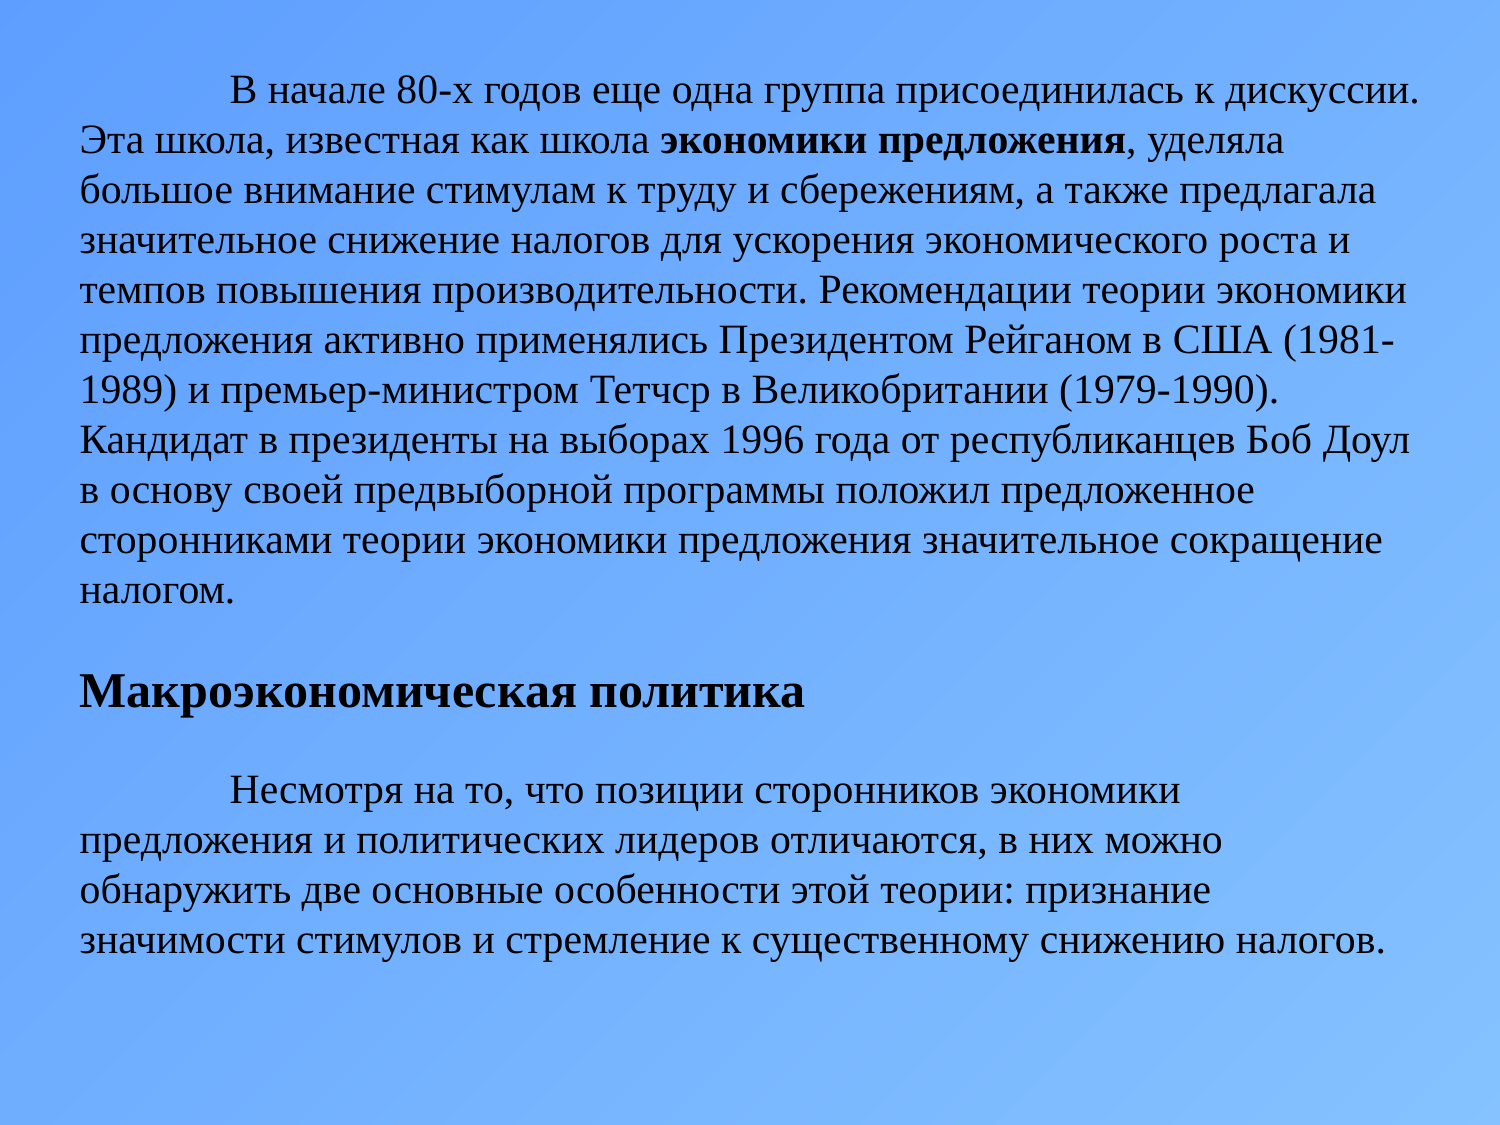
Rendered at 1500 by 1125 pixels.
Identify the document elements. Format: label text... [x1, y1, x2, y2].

text_box В начале 80-х годов еще одна группа присоединилась к дискуссии. Эта школа, известная как школа экономики предложения, уделяла большое внимание стимулам к труду и сбережениям, а также предлагала значительное снижение налогов для ускорения экономического роста и темпов повышения производительности. Рекомендации теории экономики предложения активно применялись Президентом Рейганом в США (1981-1989) и премьер-министром Тетчср в Великобритании (1979-1990). Кандидат в президенты на выборах 1996 года от республиканцев Боб Доул в основу своей предвыборной программы положил предложенное сторонниками теории экономики предложения значительное сокращение налогом. Макроэкономическая политика Несмотря на то, что позиции сторонников экономики предложения и политических лидеров отличаются, в них можно обнаружить две основные особенности этой теории: признание значимости стимулов и стремление к существенному снижению налогов. [64, 54, 1436, 1015]
